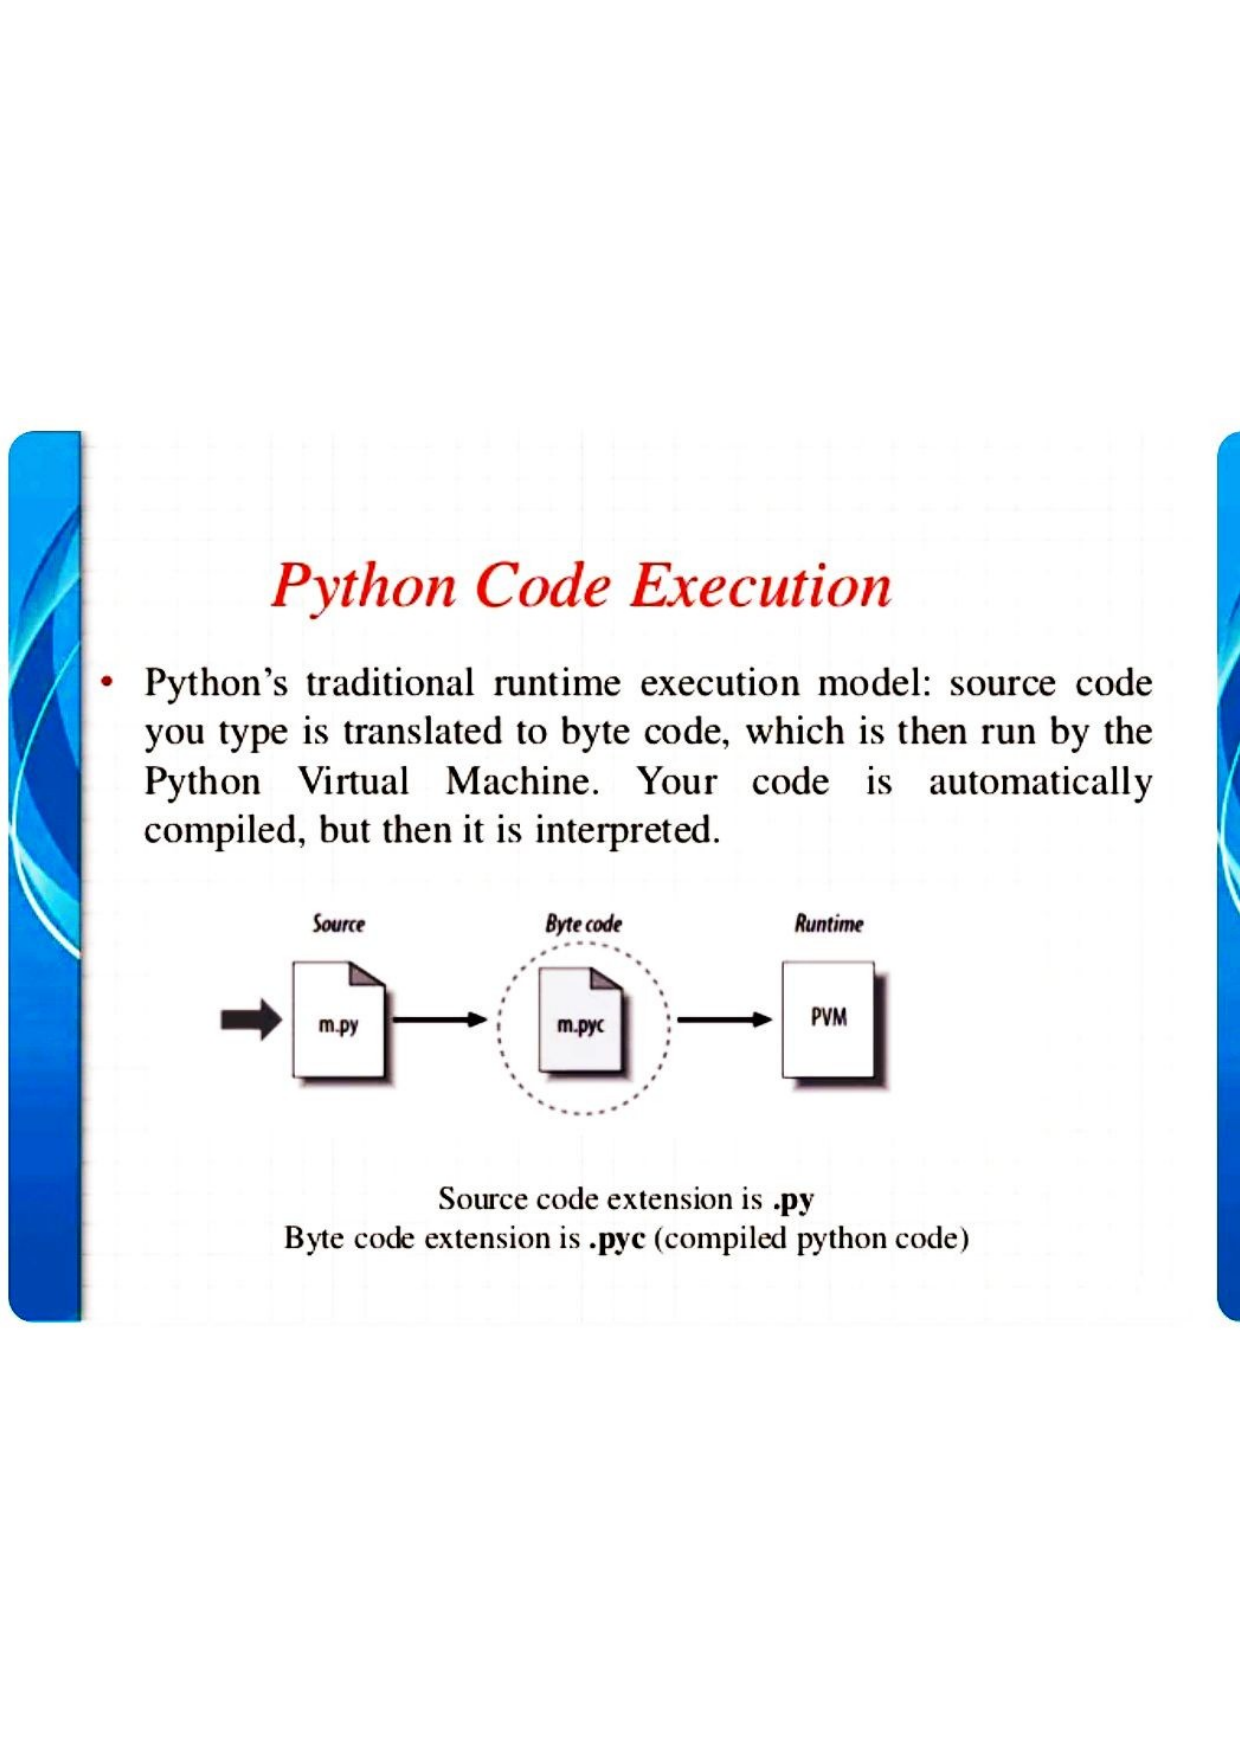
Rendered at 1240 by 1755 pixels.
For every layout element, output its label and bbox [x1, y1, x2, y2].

text_box [0, 418, 1240, 1331]
